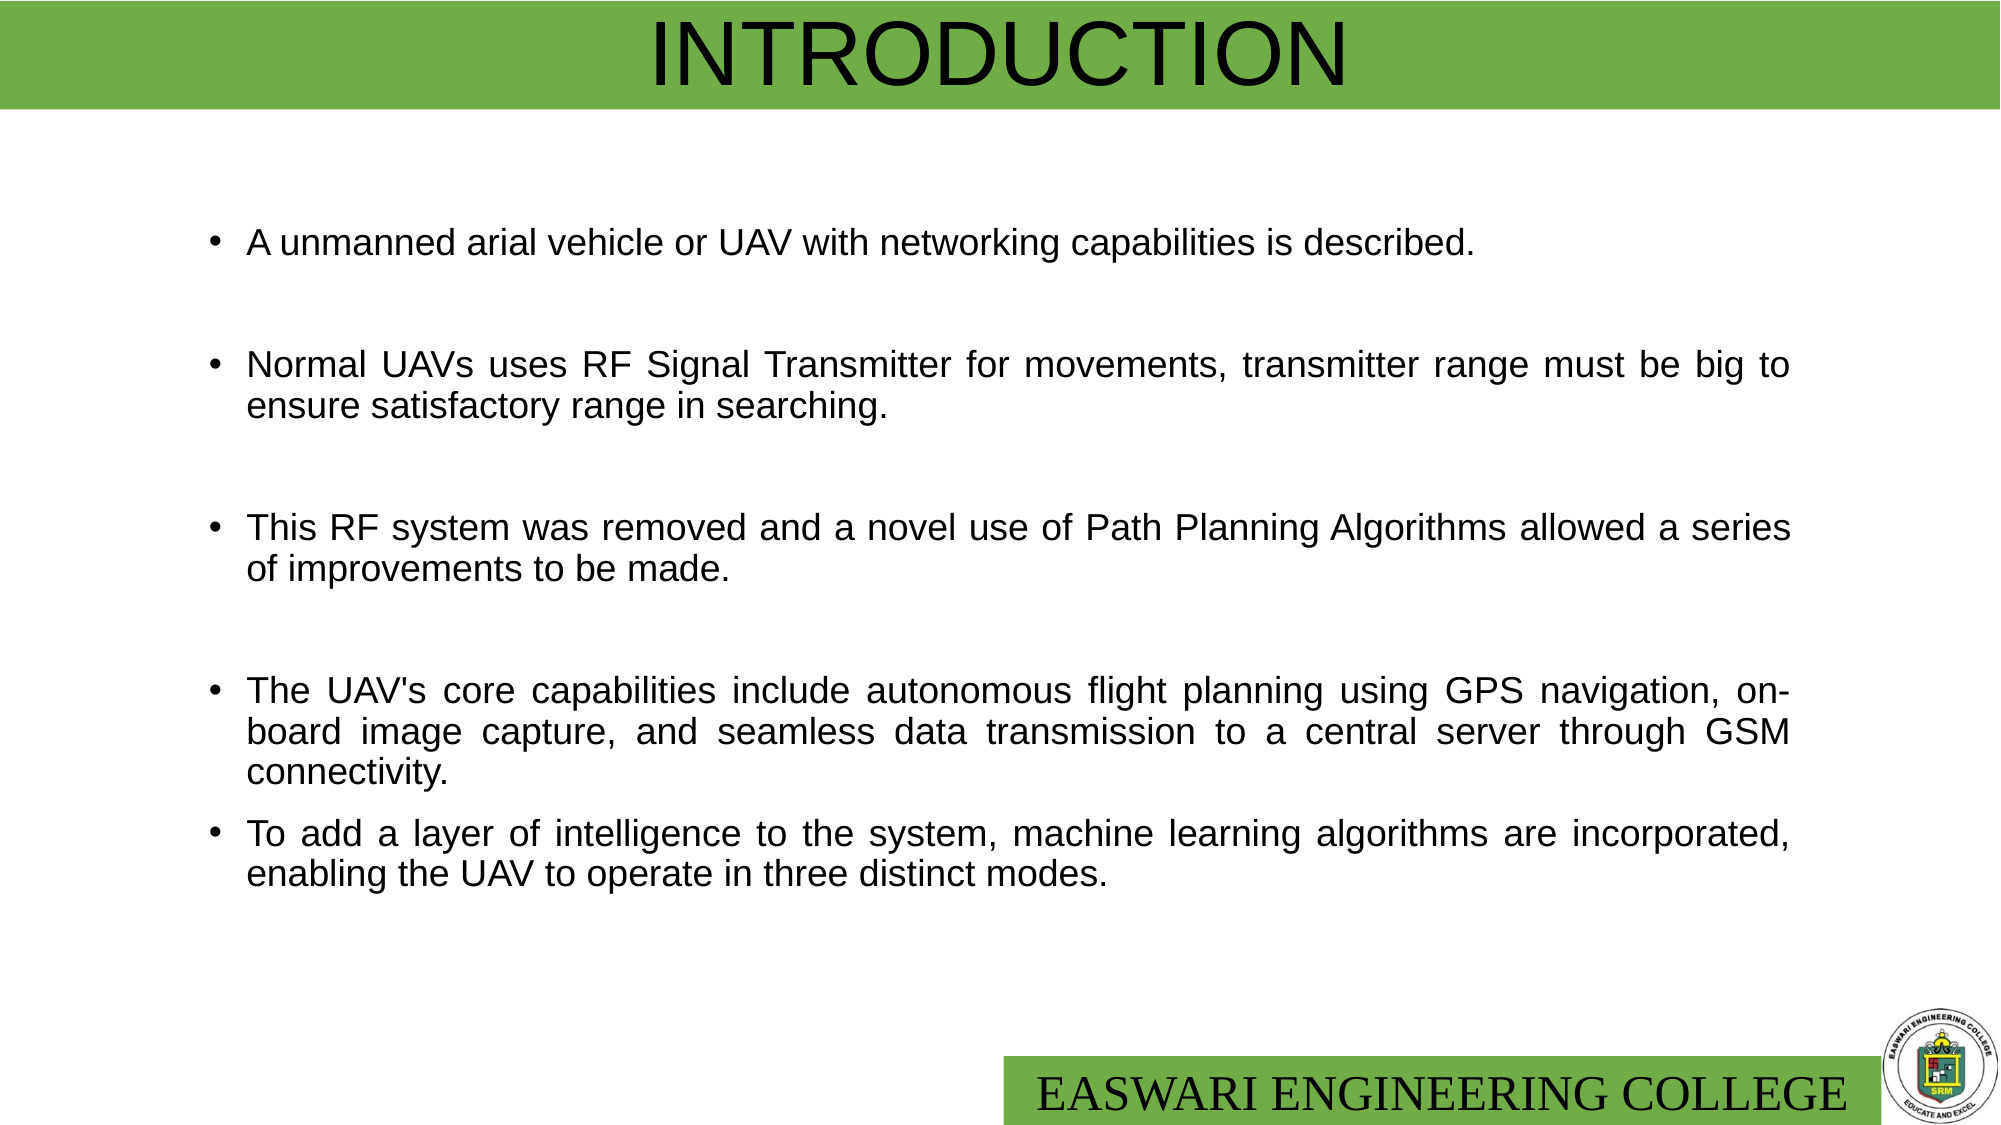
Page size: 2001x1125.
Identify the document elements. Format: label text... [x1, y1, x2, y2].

picture [1882, 1008, 1998, 1124]
list A unmanned arial vehicle or UAV with networking capabilities is described. Normal UAVs uses RF Signal Transmitter for movements, transmitter range must be big to ensure satisfactory range in searching. This RF system was removed and a novel use of Path Planning Algorithms allowed a series of improvements to be made. The UAV's core capabilities include autonomous flight planning using GPS navigation, on-board image capture, and seamless data transmission to a central server through GSM connectivity. To add a layer of intelligence to the system, machine learning algorithms are incorporated, enabling the UAV to operate in three distinct modes. [193, 215, 1806, 910]
title INTRODUCTION [137, 0, 1863, 112]
